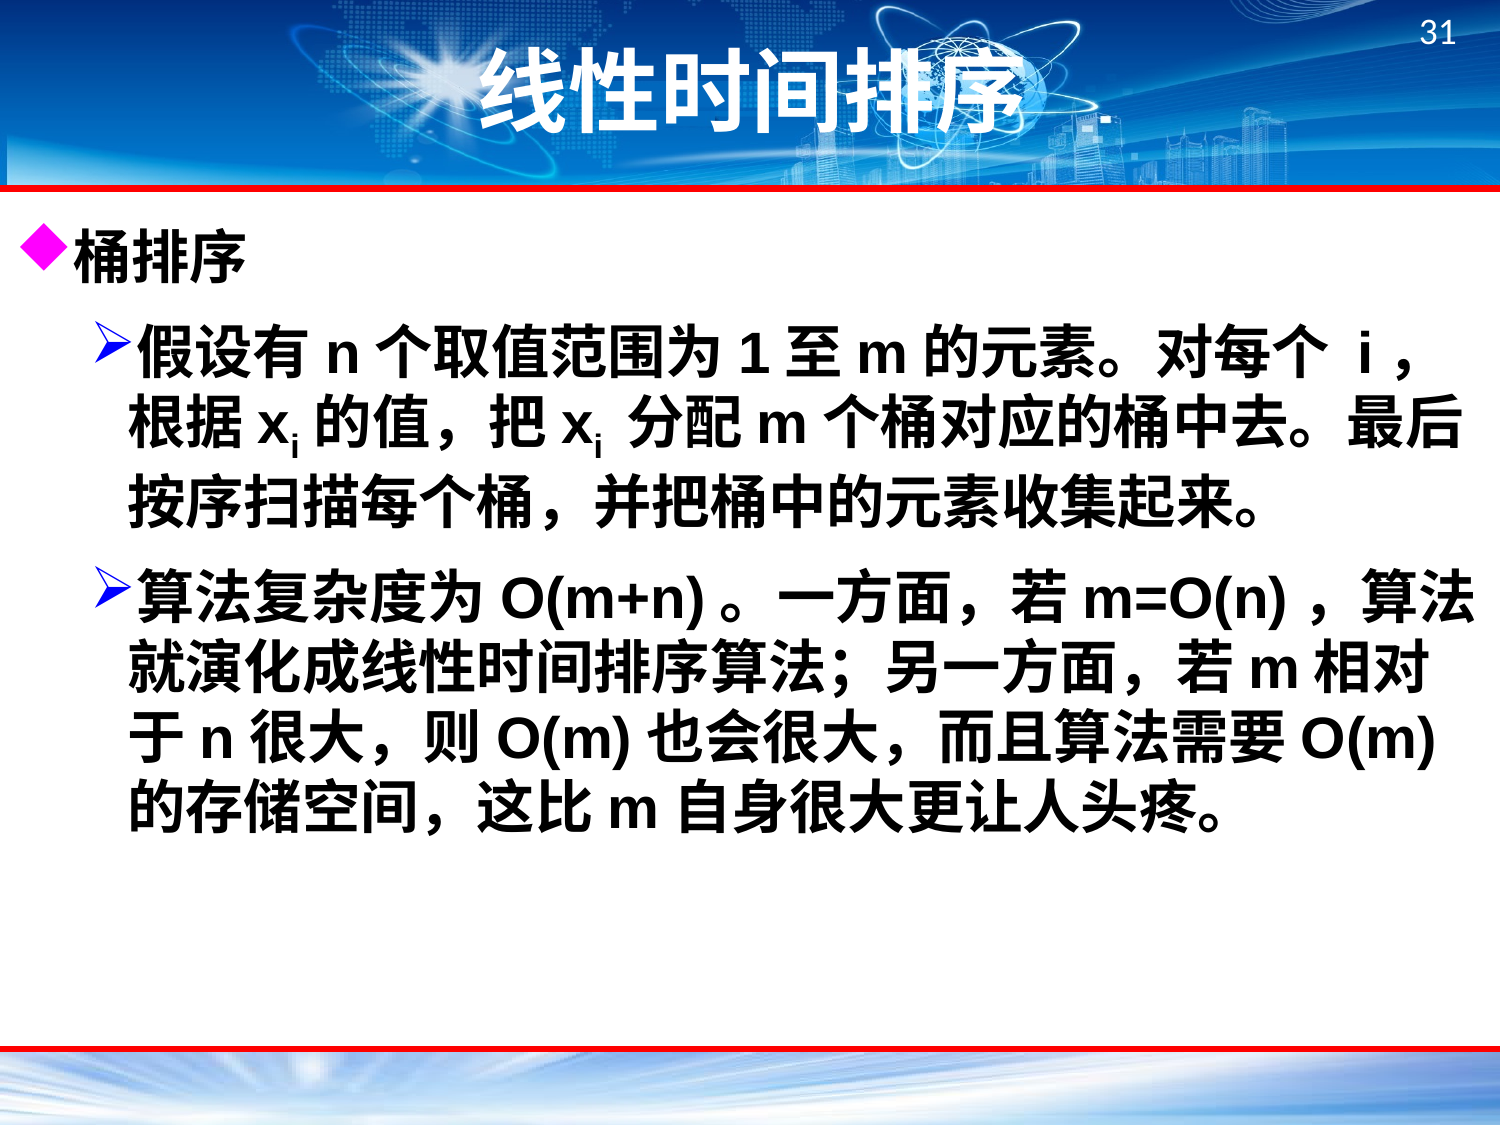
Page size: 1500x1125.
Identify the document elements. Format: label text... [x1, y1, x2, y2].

picture [0, 1052, 1500, 1125]
list 桶排序 假设有n个取值范围为1至m的元素。对每个 i，根据xi的值，把xi 分配m个桶对应的桶中去。最后按序扫描每个桶，并把桶中的元素收集起来。 算法复杂度为O(m+n)。一方面，若m=O(n)，算法就演化成线性时间排序算法；另一方面，若m相对于n很大，则O(m)也会很大，而且算法需要O(m)的存储空间，这比m自身很大更让人头疼。 [0, 207, 1498, 1032]
title 线性时间排序 [3, 2, 1500, 189]
picture [0, 0, 1500, 185]
